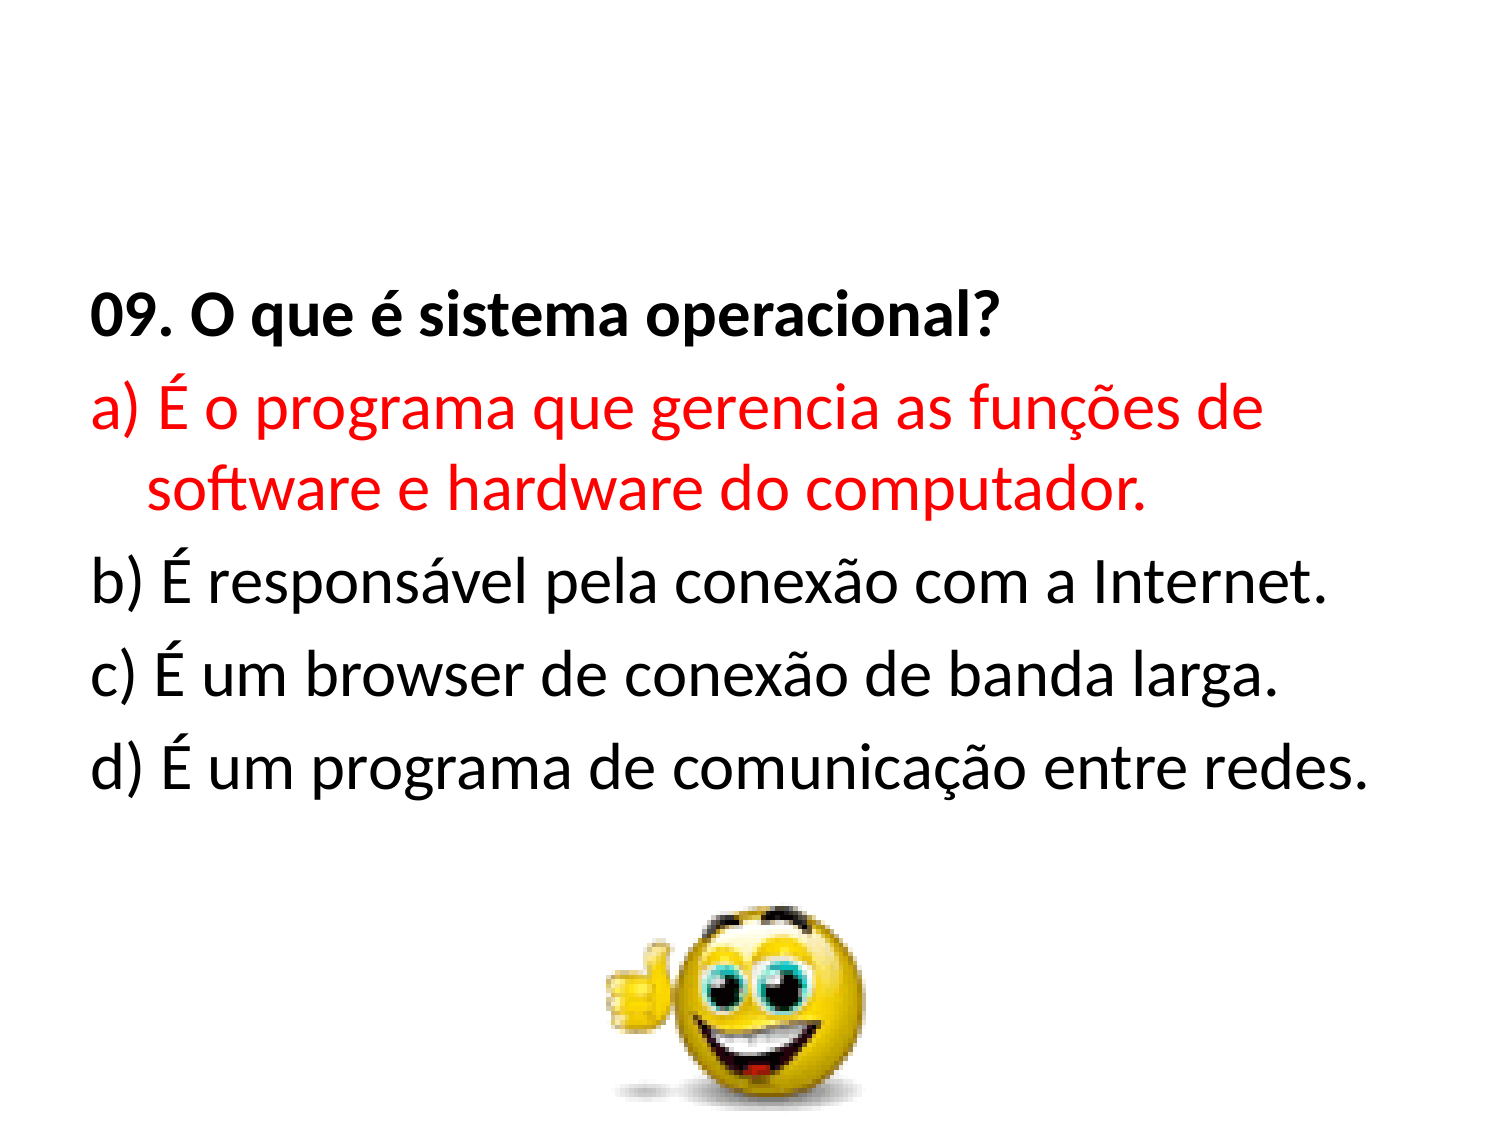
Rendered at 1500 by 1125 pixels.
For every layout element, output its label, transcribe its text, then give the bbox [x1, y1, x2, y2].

list 09. O que é sistema operacional? a) É o programa que gerencia as funções de software e hardware do computador. b) É responsável pela conexão com a Internet. c) É um browser de conexão de banda larga. d) É um programa de comunicação entre redes. [75, 262, 1425, 1005]
picture [584, 825, 885, 1125]
